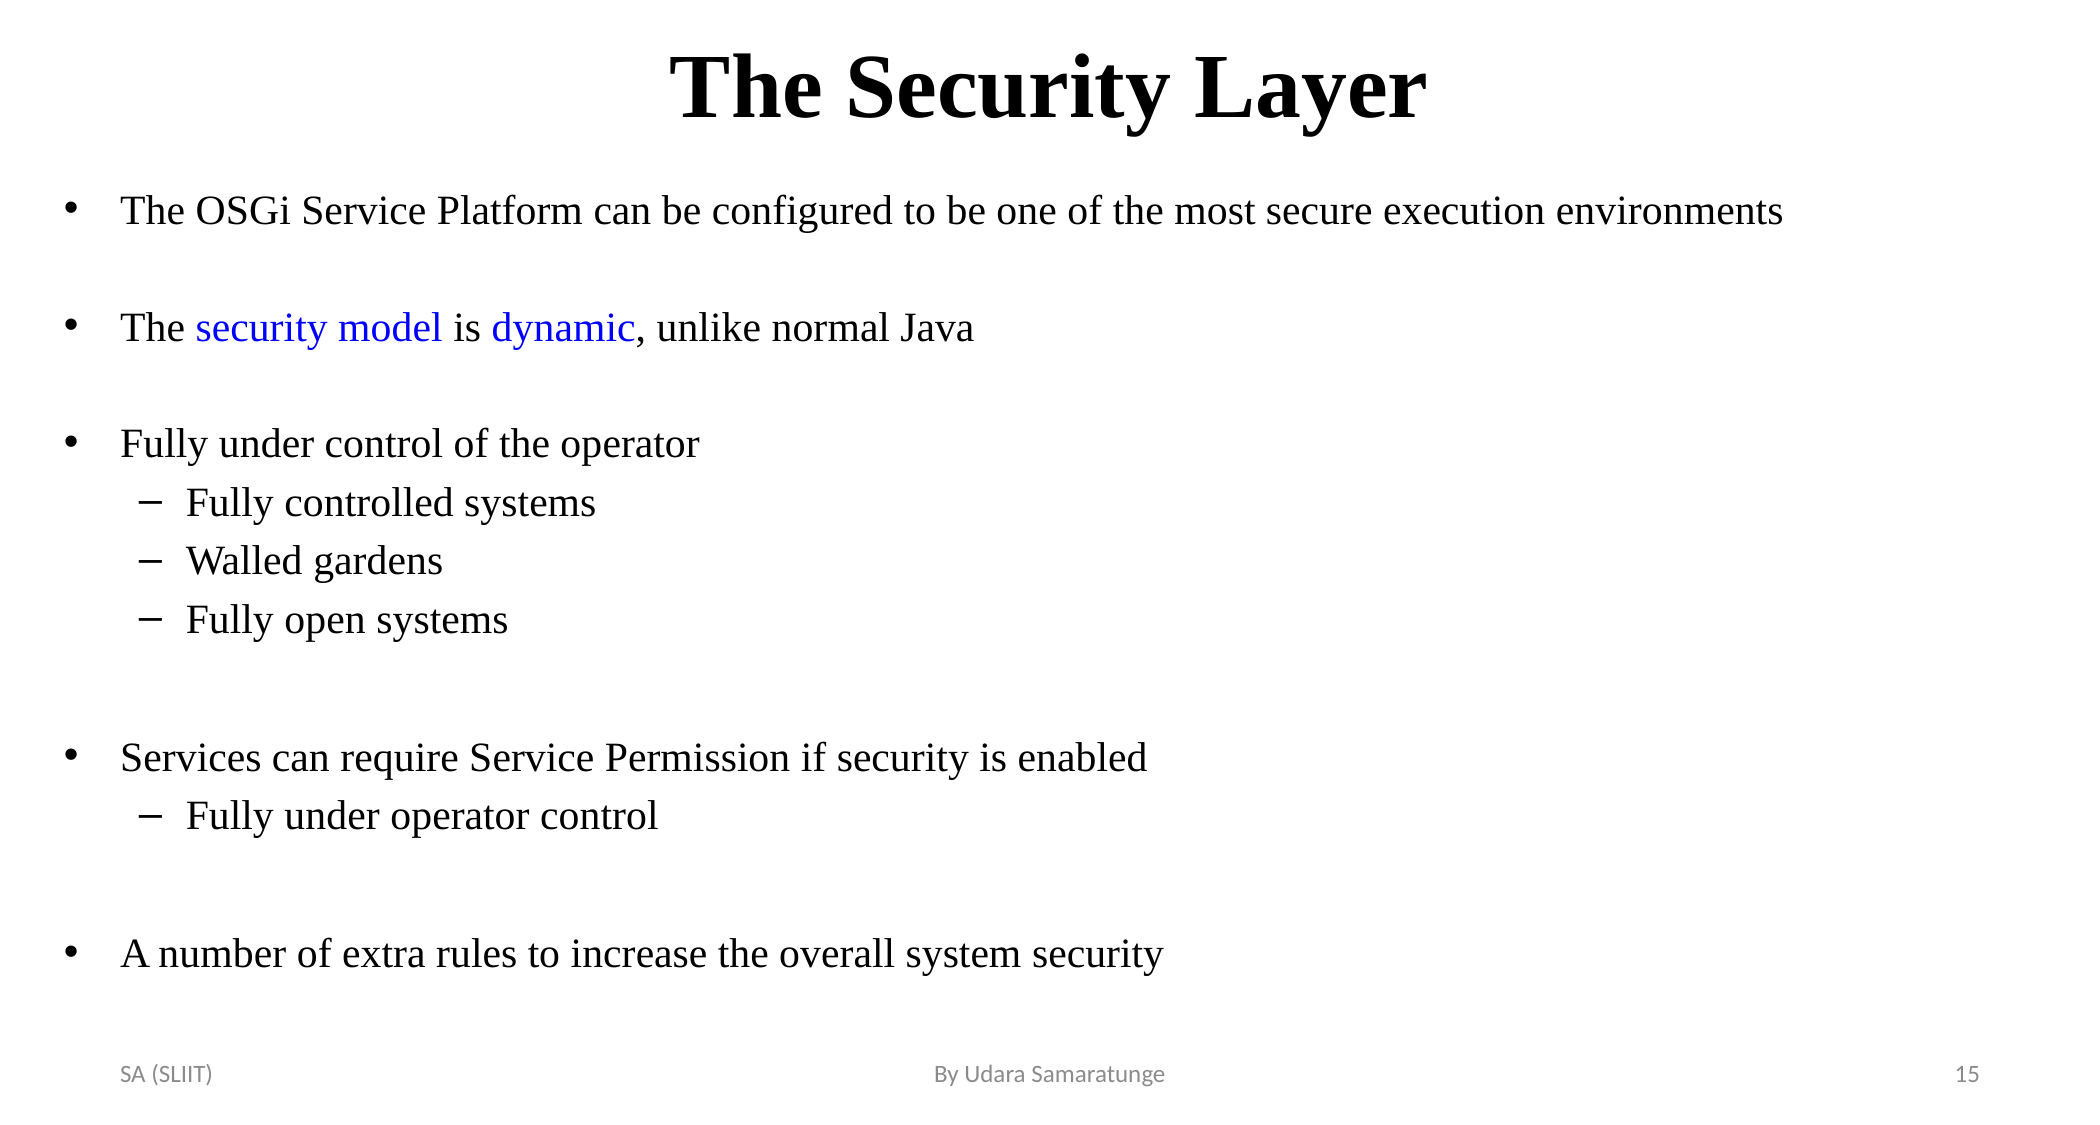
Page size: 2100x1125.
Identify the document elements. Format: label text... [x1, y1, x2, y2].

slide_number SA (SLIIT) [105, 1042, 595, 1103]
footer By Udara Samaratunge [717, 1042, 1383, 1103]
slide_number 15 [1505, 1042, 1995, 1103]
title The Security Layer [105, 0, 1995, 163]
list The OSGi Service Platform can be configured to be one of the most secure execution environments The security model is dynamic, unlike normal Java Fully under control of the operator Fully controlled systems Walled gardens Fully open systems Services can require Service Permission if security is enabled Fully under operator control A number of extra rules to increase the overall system security [48, 174, 2093, 1088]
